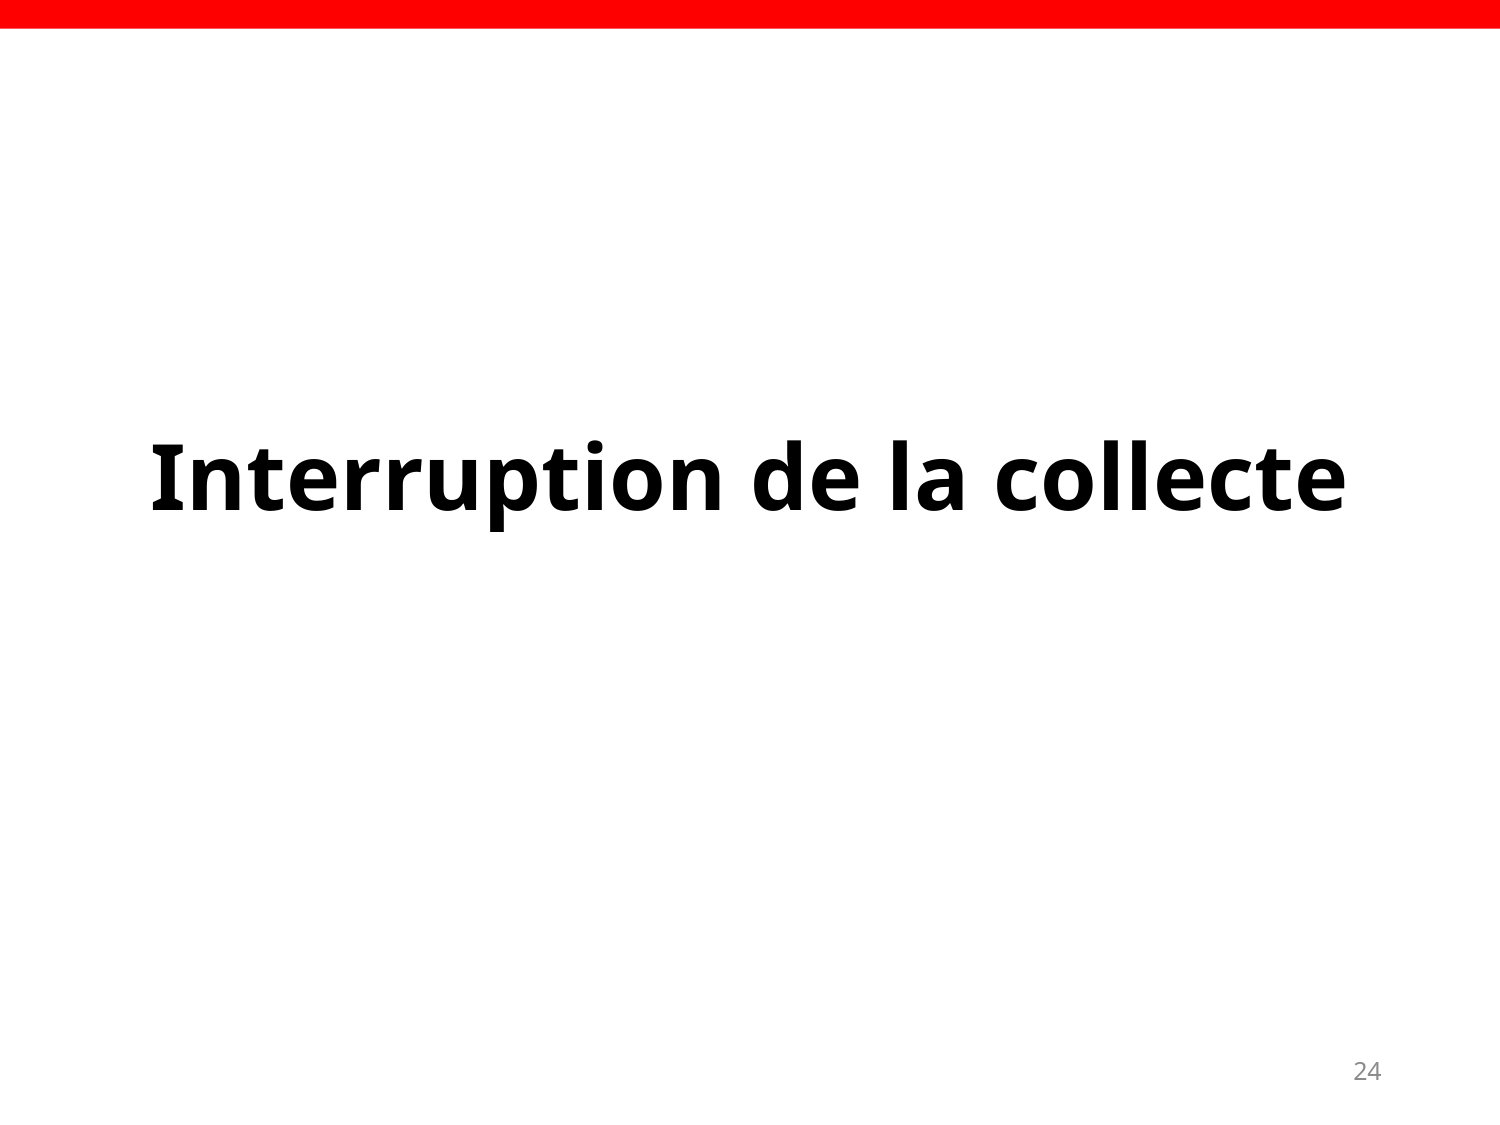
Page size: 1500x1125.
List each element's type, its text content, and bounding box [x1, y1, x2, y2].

slide_number 24 [1059, 1042, 1397, 1103]
title Interruption de la collecte [103, 372, 1397, 590]
